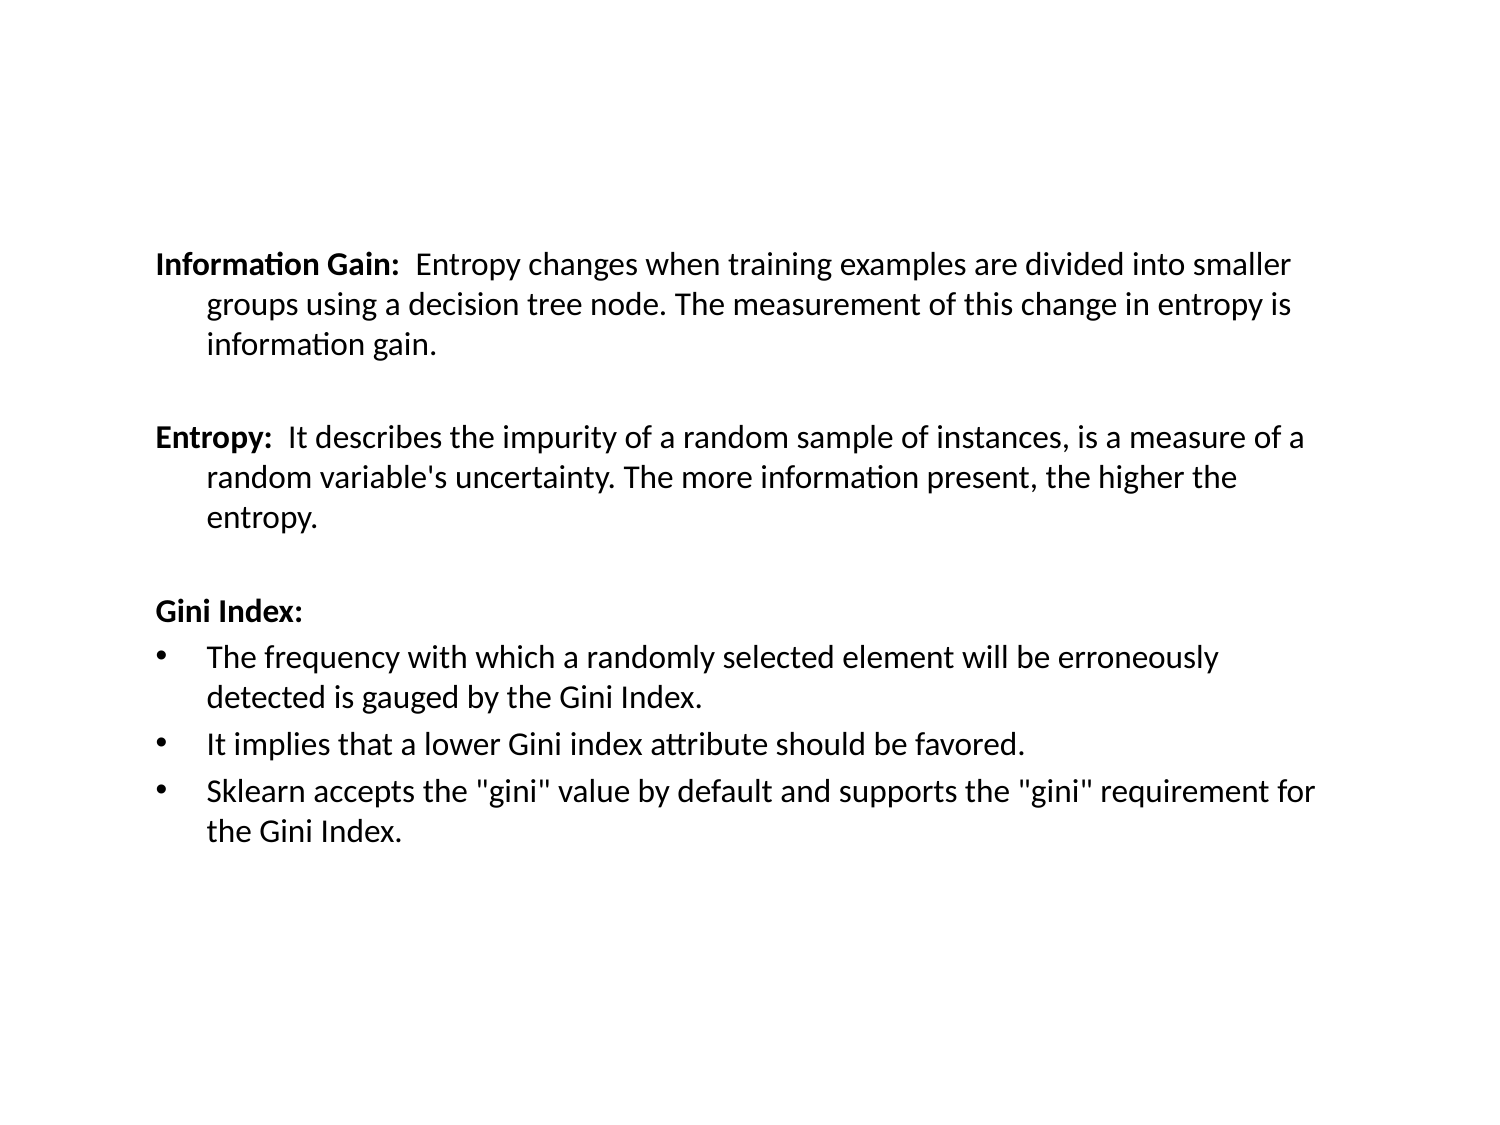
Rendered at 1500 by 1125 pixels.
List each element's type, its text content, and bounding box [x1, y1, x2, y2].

list Information Gain: Entropy changes when training examples are divided into smaller groups using a decision tree node. The measurement of this change in entropy is information gain. Entropy: It describes the impurity of a random sample of instances, is a measure of a random variable's uncertainty. The more information present, the higher the entropy. Gini Index: The frequency with which a randomly selected element will be erroneously detected is gauged by the Gini Index. It implies that a lower Gini index attribute should be favored. Sklearn accepts the "gini" value by default and supports the "gini" requirement for the Gini Index. [140, 187, 1348, 868]
